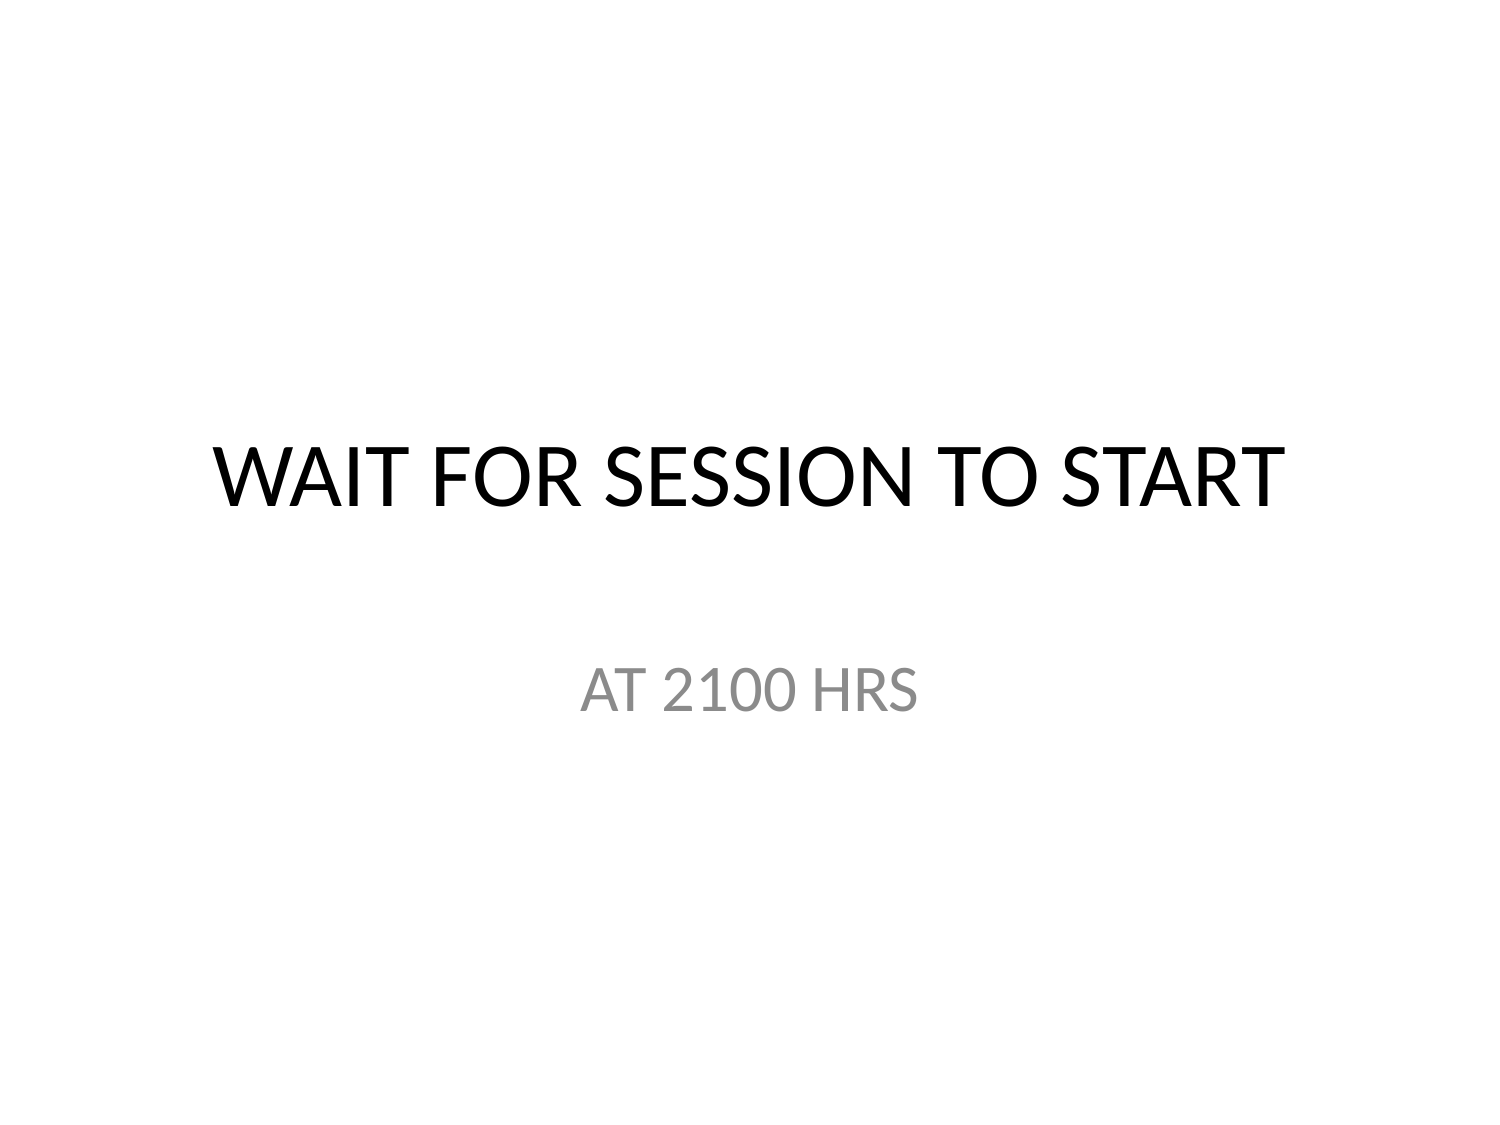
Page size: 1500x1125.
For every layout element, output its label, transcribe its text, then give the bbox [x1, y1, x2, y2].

subtitle AT 2100 HRS [225, 637, 1275, 925]
title WAIT FOR SESSION TO START [112, 349, 1388, 591]
